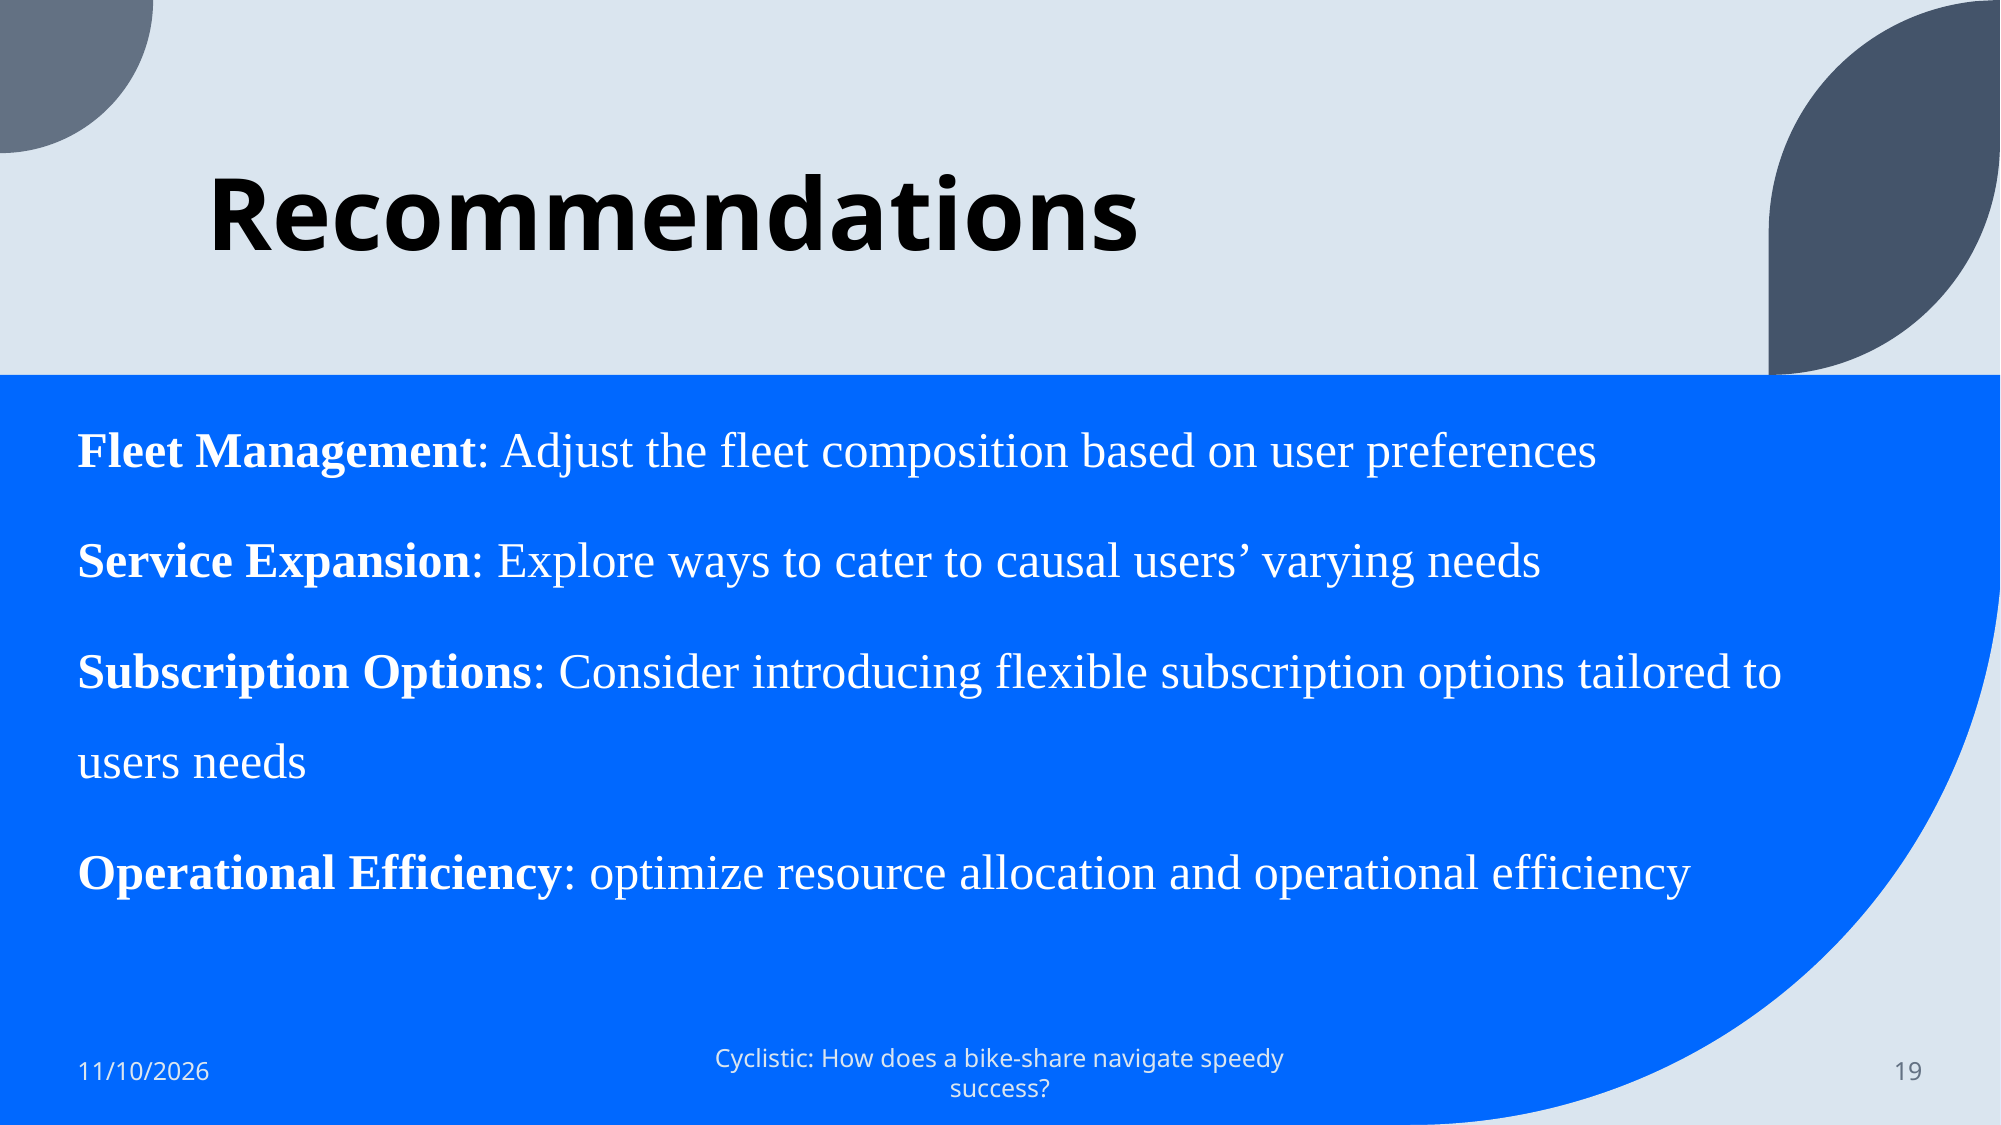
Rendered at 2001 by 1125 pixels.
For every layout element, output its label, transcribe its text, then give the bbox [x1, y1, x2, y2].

list Fleet Management: Adjust the fleet composition based on user preferences Service Expansion: Explore ways to cater to causal users’ varying needs Subscription Options: Consider introducing flexible subscription options tailored to users needs Operational Efficiency: optimize resource allocation and operational efficiency [62, 379, 1913, 1043]
slide_number 19 [1674, 1042, 1938, 1103]
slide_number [62, 1042, 513, 1103]
footer Cyclistic: How does a bike-share navigate speedy success? [662, 1042, 1338, 1103]
title Recommendations [191, 62, 1796, 280]
